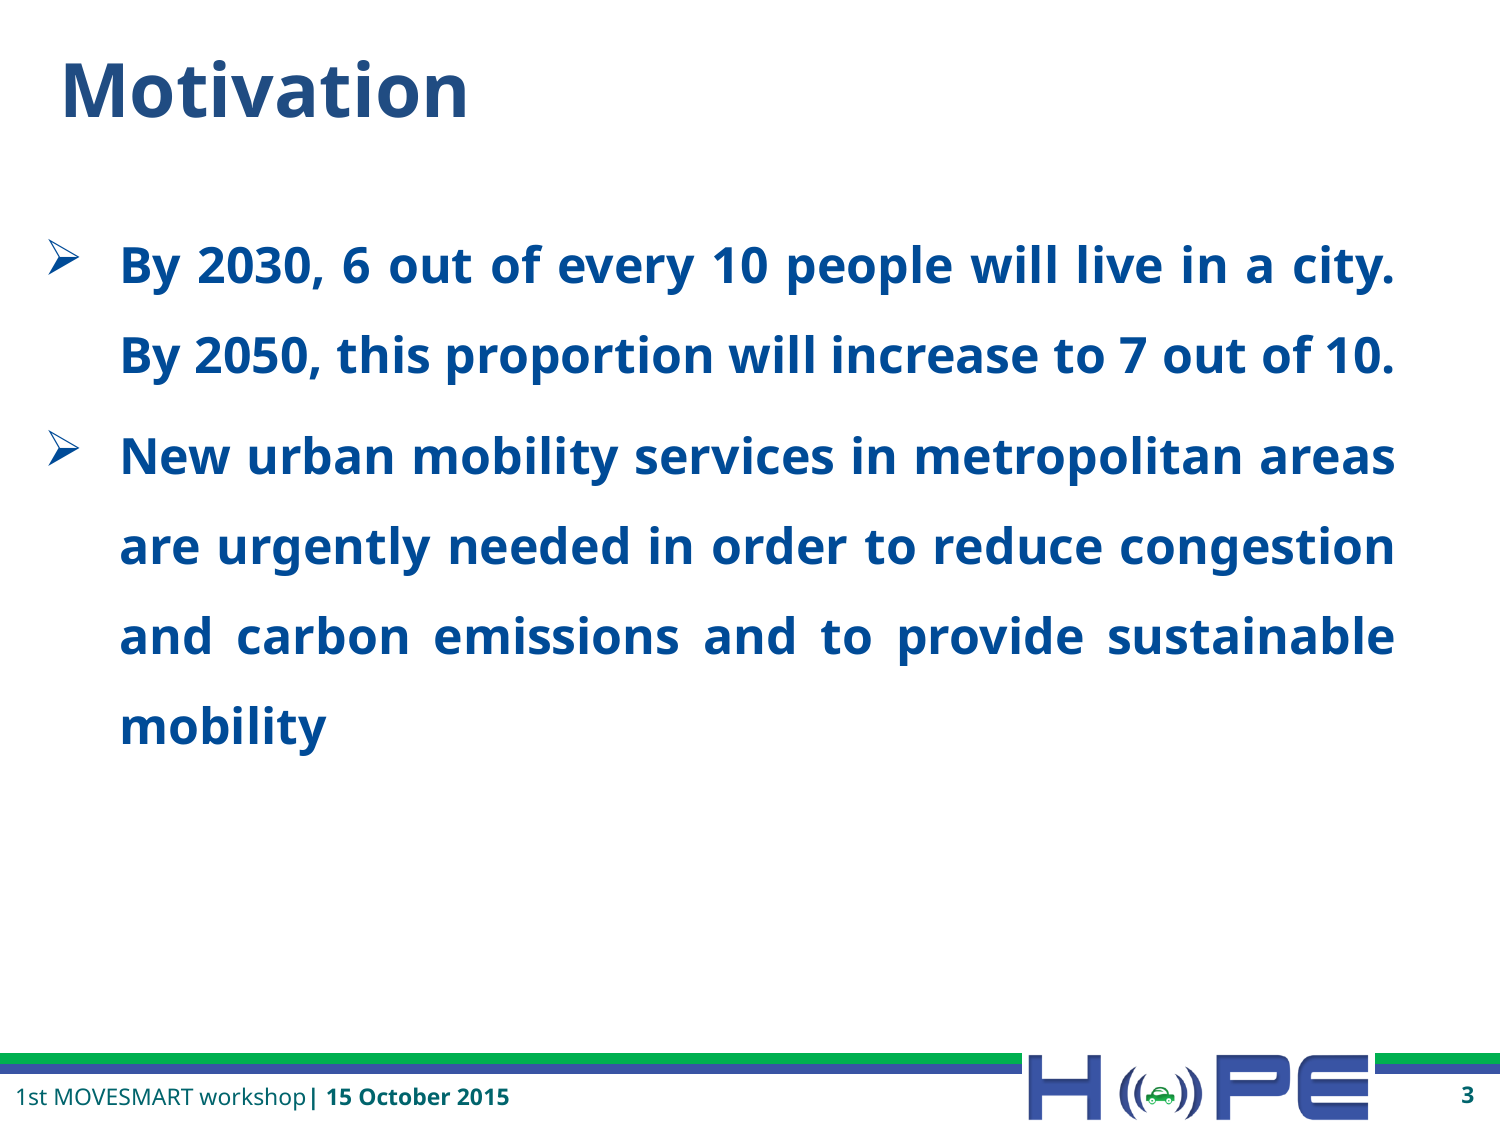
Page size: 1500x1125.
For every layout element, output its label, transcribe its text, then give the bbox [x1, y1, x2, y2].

title Motivation [59, 42, 1500, 185]
text_box By 2030, 6 out of every 10 people will live in a city. By 2050, this proportion will increase to 7 out of 10. New urban mobility services in metropolitan areas are urgently needed in order to reduce congestion and carbon emissions and to provide sustainable mobility [29, 196, 1412, 882]
footer 1st MOVESMART workshop| 15 October 2015 [0, 1080, 1087, 1113]
picture [1021, 1048, 1376, 1125]
slide_number 3 [1376, 1074, 1490, 1119]
